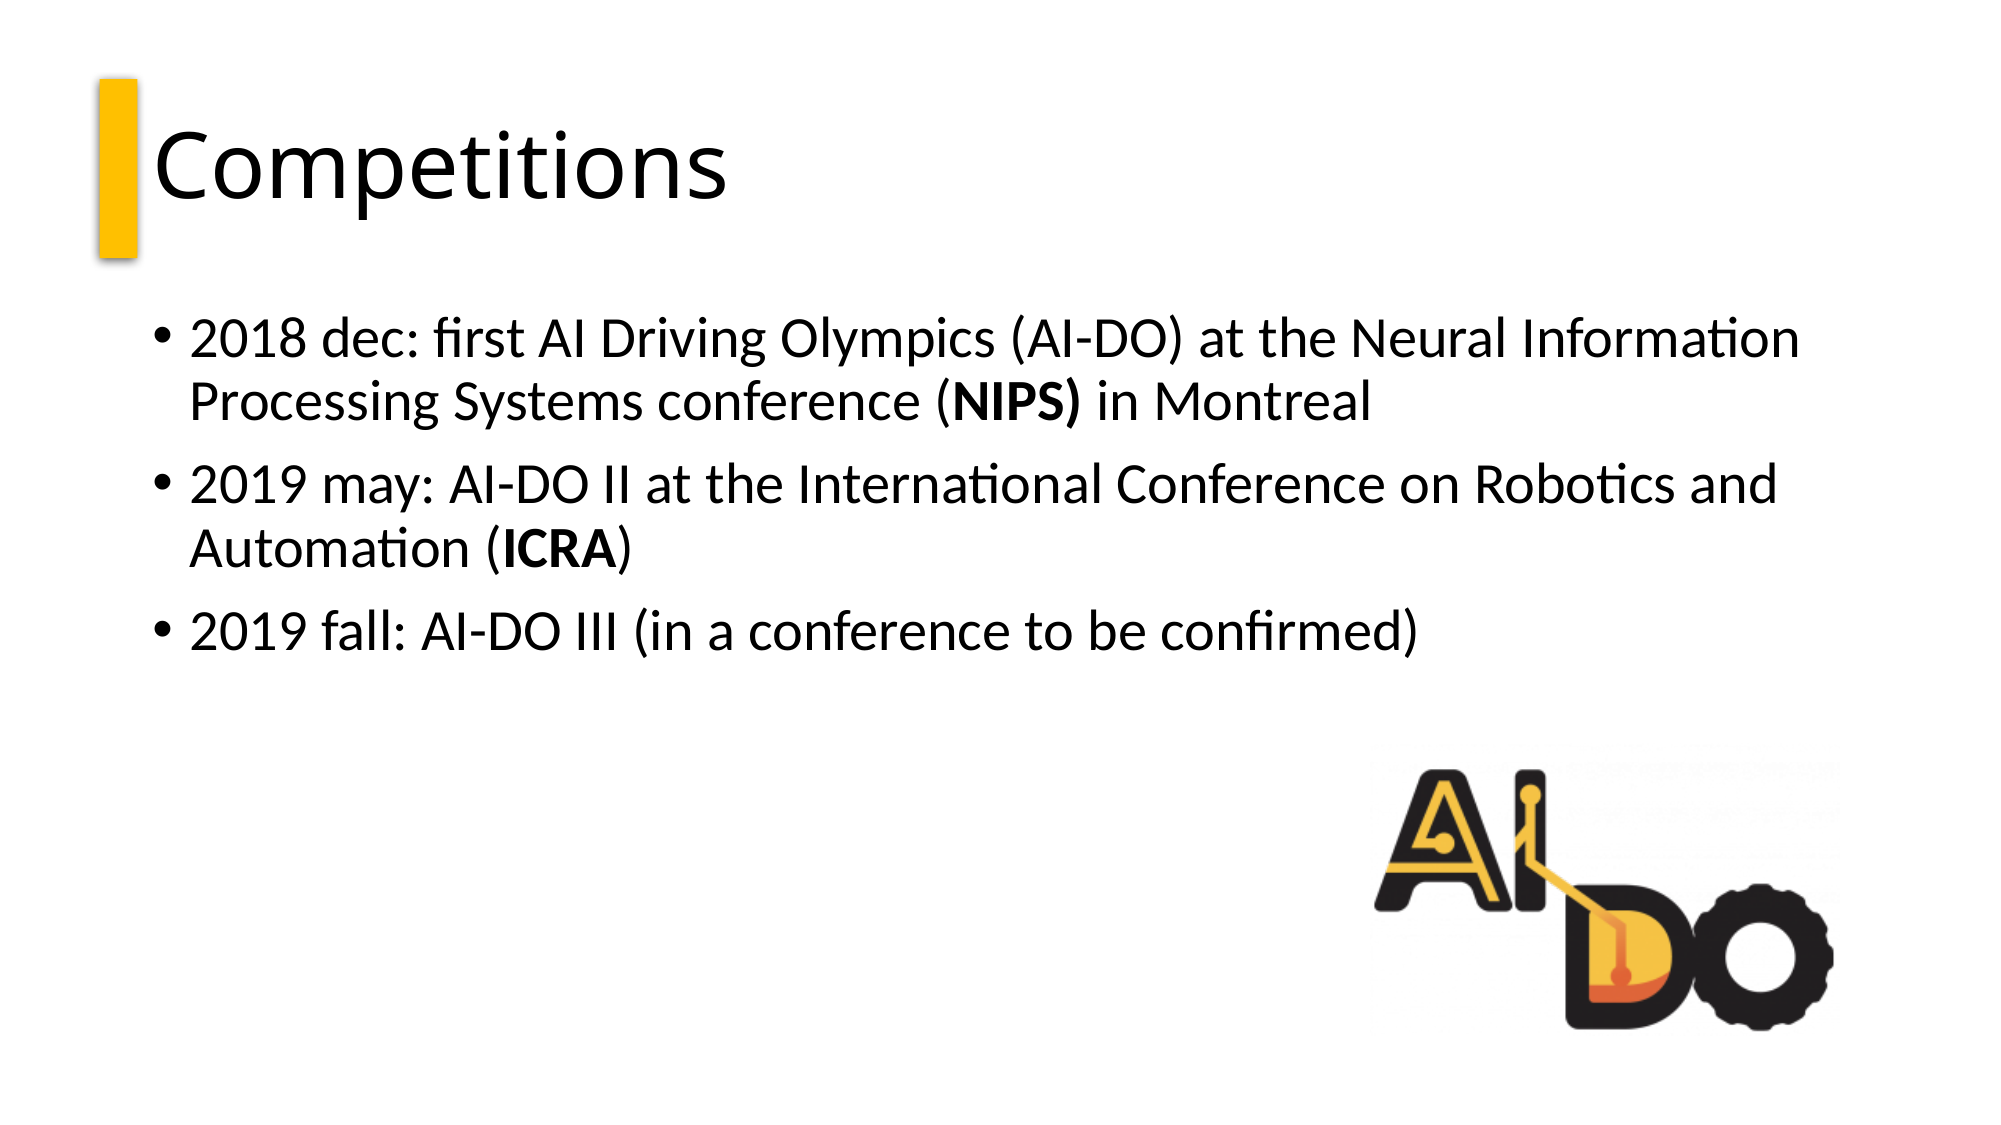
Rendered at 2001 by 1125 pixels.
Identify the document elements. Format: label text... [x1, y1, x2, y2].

picture [1370, 743, 1840, 1036]
list 2018 dec: first AI Driving Olympics (AI-DO) at the Neural Information Processing Systems conference (NIPS) in Montreal 2019 may: AI-DO II at the International Conference on Robotics and Automation (ICRA) 2019 fall: AI-DO III (in a conference to be confirmed) [137, 299, 1863, 1014]
title Competitions [137, 59, 1863, 278]
text_box [99, 79, 138, 259]
